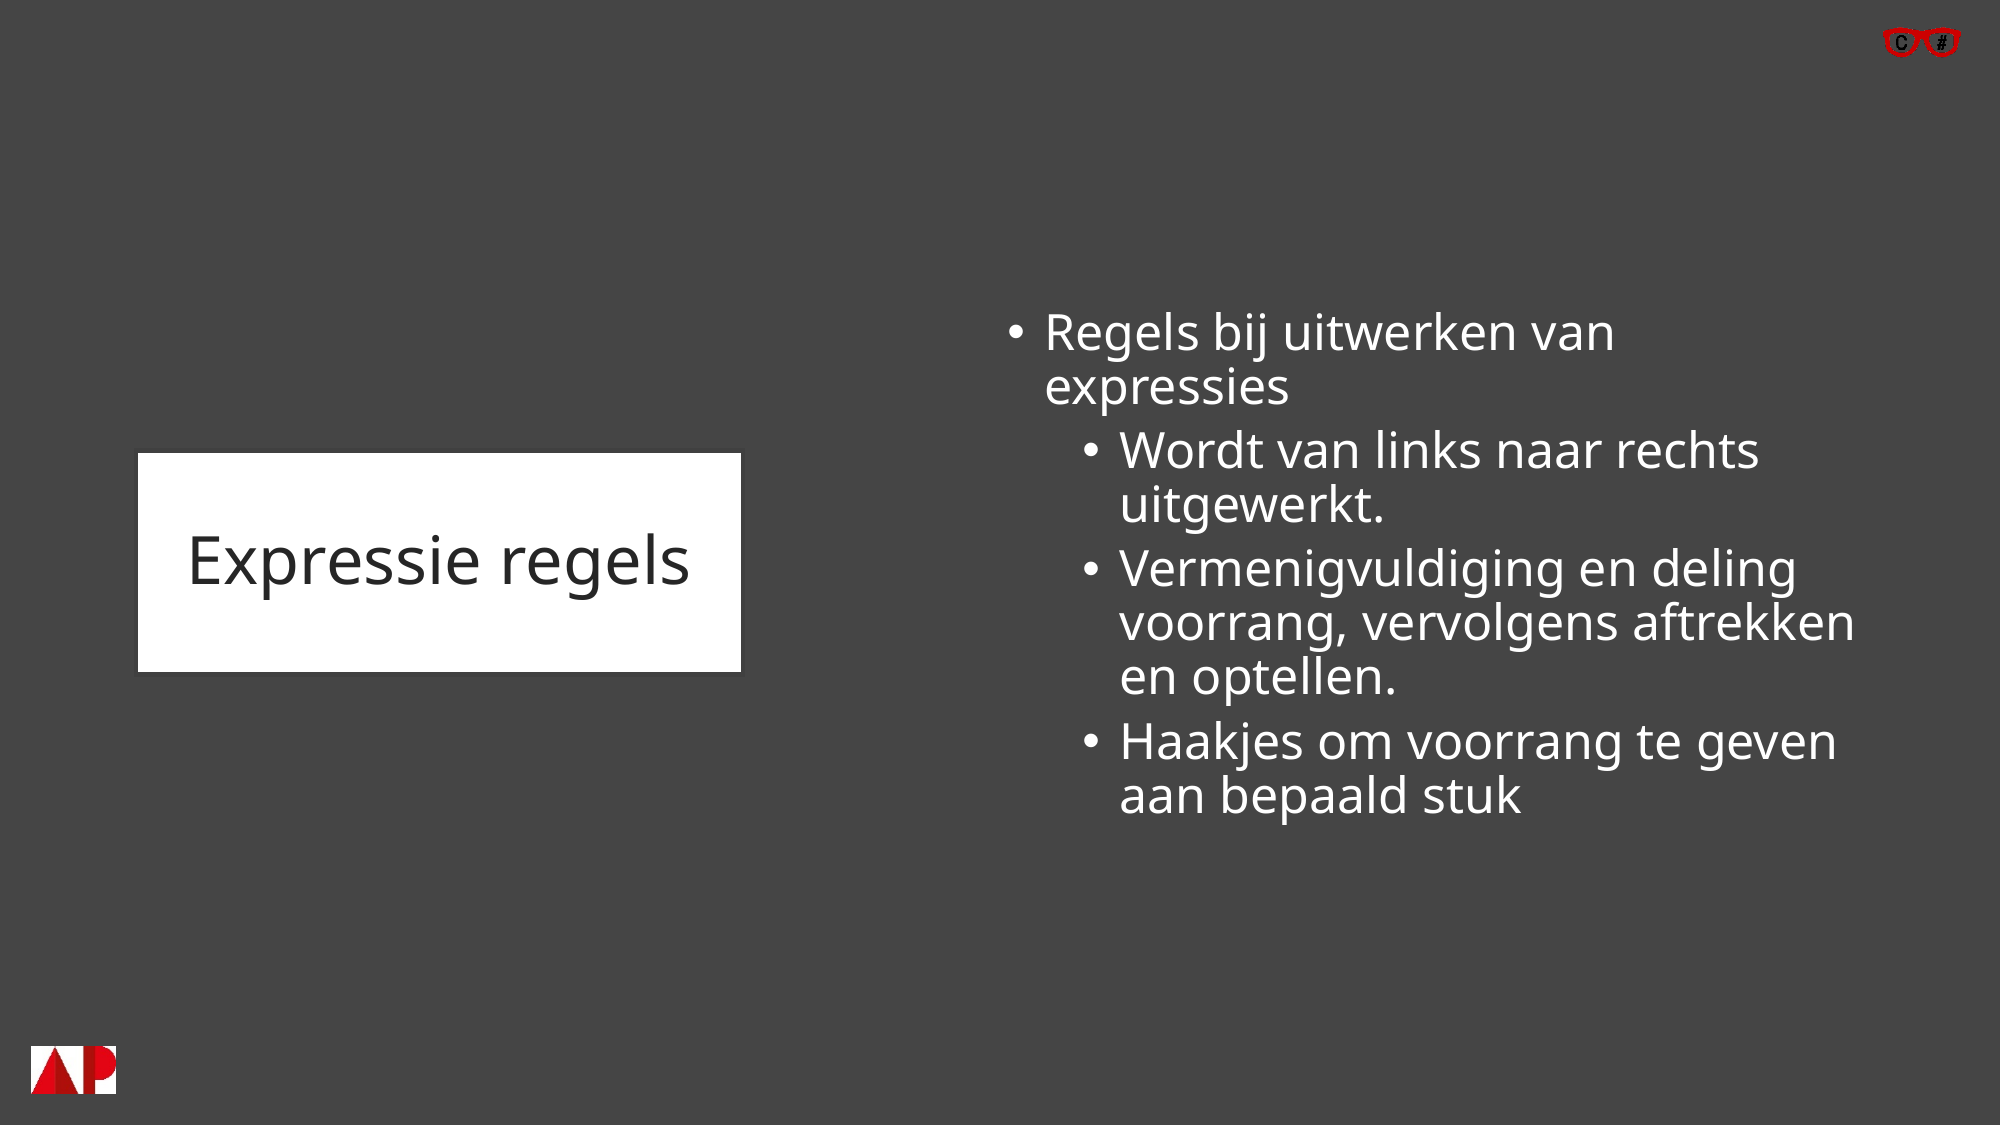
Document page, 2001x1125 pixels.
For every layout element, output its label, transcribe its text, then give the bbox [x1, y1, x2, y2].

list Regels bij uitwerken van expressies Wordt van links naar rechts uitgewerkt. Vermenigvuldiging en deling voorrang, vervolgens aftrekken en optellen. Haakjes om voorrang te geven aan bepaald stuk [992, 131, 1880, 994]
picture [31, 1046, 116, 1094]
title Expressie regels [136, 450, 743, 675]
picture [1879, 0, 1964, 85]
